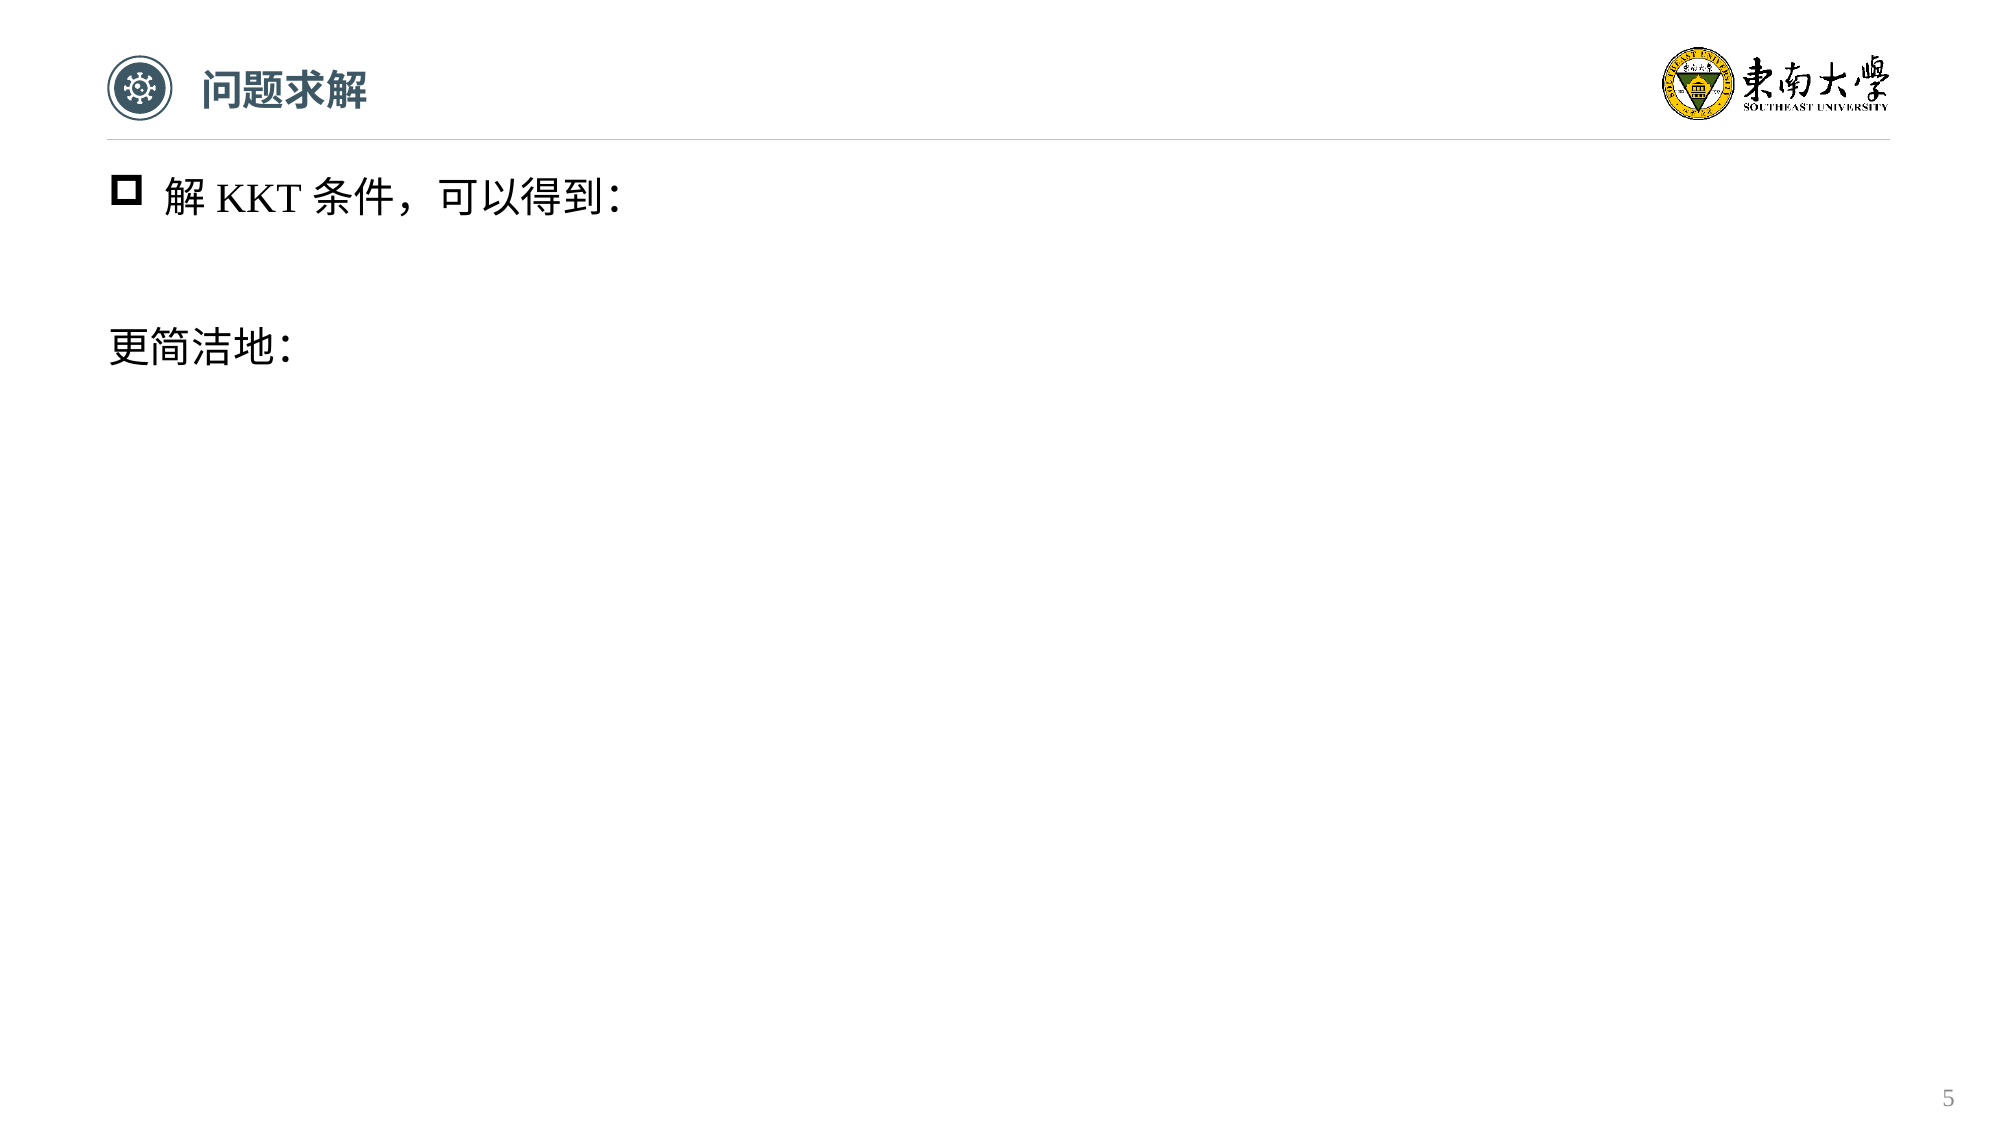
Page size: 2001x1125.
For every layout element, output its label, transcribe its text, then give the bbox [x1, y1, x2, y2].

picture [1662, 47, 1889, 120]
text_box 问题求解 [201, 56, 1284, 122]
